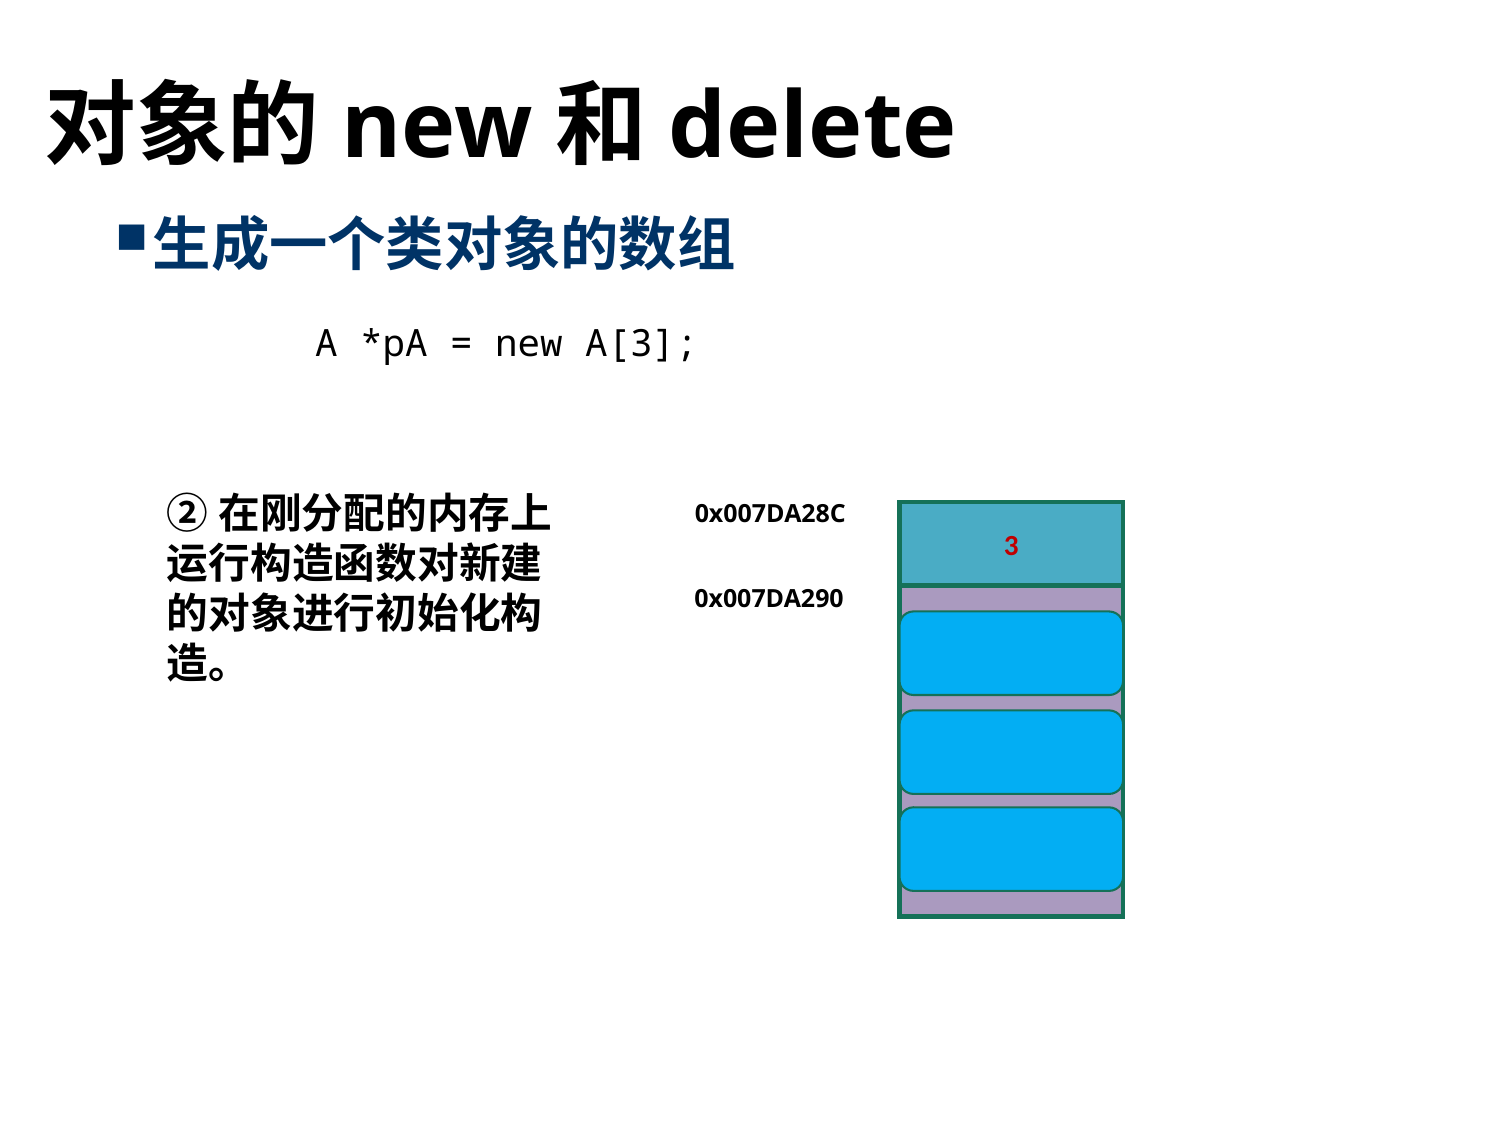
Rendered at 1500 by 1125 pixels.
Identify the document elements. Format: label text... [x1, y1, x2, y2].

title 对象的new和delete [29, 19, 1324, 237]
text_box A *pA = new A[3]; [300, 311, 1400, 372]
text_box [899, 501, 1124, 917]
text_box 0x007DA290 [679, 574, 897, 620]
text_box 0x007DA28C [679, 490, 901, 535]
list 生成一个类对象的数组 [100, 208, 1421, 988]
text_box ②在刚分配的内存上运行构造函数对新建的对象进行初始化构造。 [152, 479, 578, 695]
